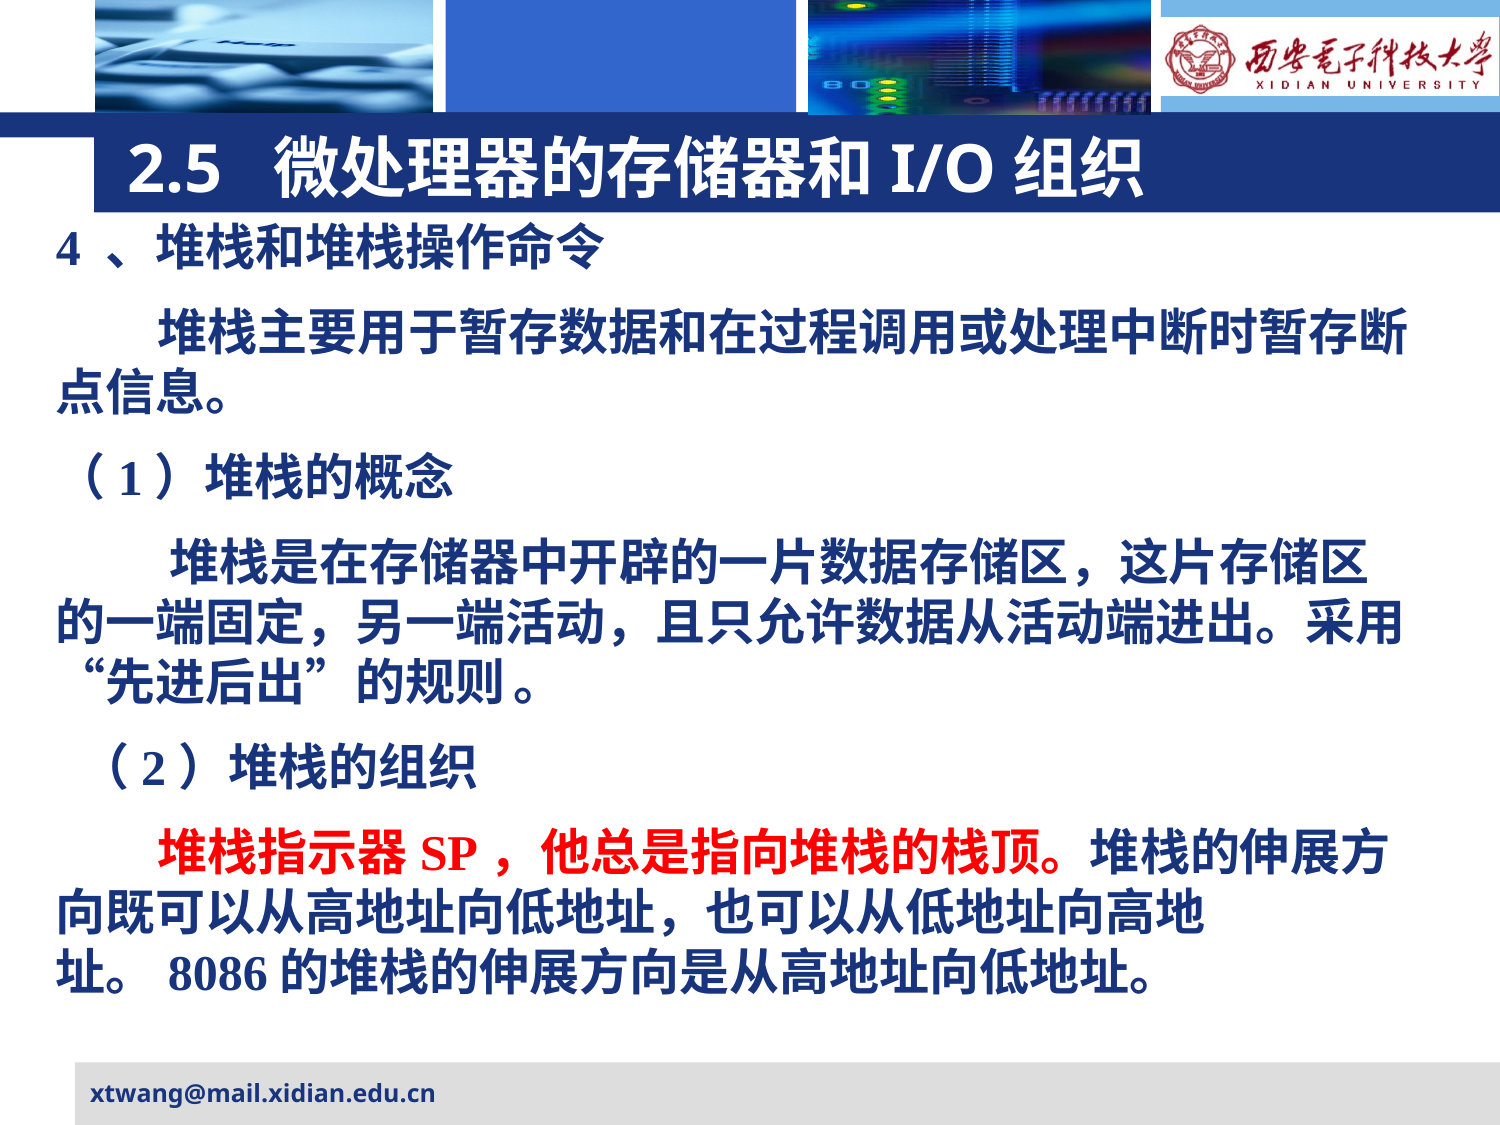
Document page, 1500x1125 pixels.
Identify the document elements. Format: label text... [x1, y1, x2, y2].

title 2.5 微处理器的存储器和I/O组织 [112, 120, 1450, 213]
picture [95, 0, 433, 113]
picture [808, 0, 1151, 115]
text_box 4 、堆栈和堆栈操作命令 堆栈主要用于暂存数据和在过程调用或处理中断时暂存断点信息。 （1）堆栈的概念 堆栈是在存储器中开辟的一片数据存储区，这片存储区的一端固定，另一端活动，且只允许数据从活动端进出。采用“先进后出”的规则 。 （2）堆栈的组织 堆栈指示器SP，他总是指向堆栈的栈顶。堆栈的伸展方向既可以从高地址向低地址，也可以从低地址向高地址。8086的堆栈的伸展方向是从高地址向低地址。 [41, 208, 1424, 1008]
slide_number xtwang@mail.xidian.edu.cn [75, 1069, 514, 1123]
picture [1158, 17, 1499, 96]
